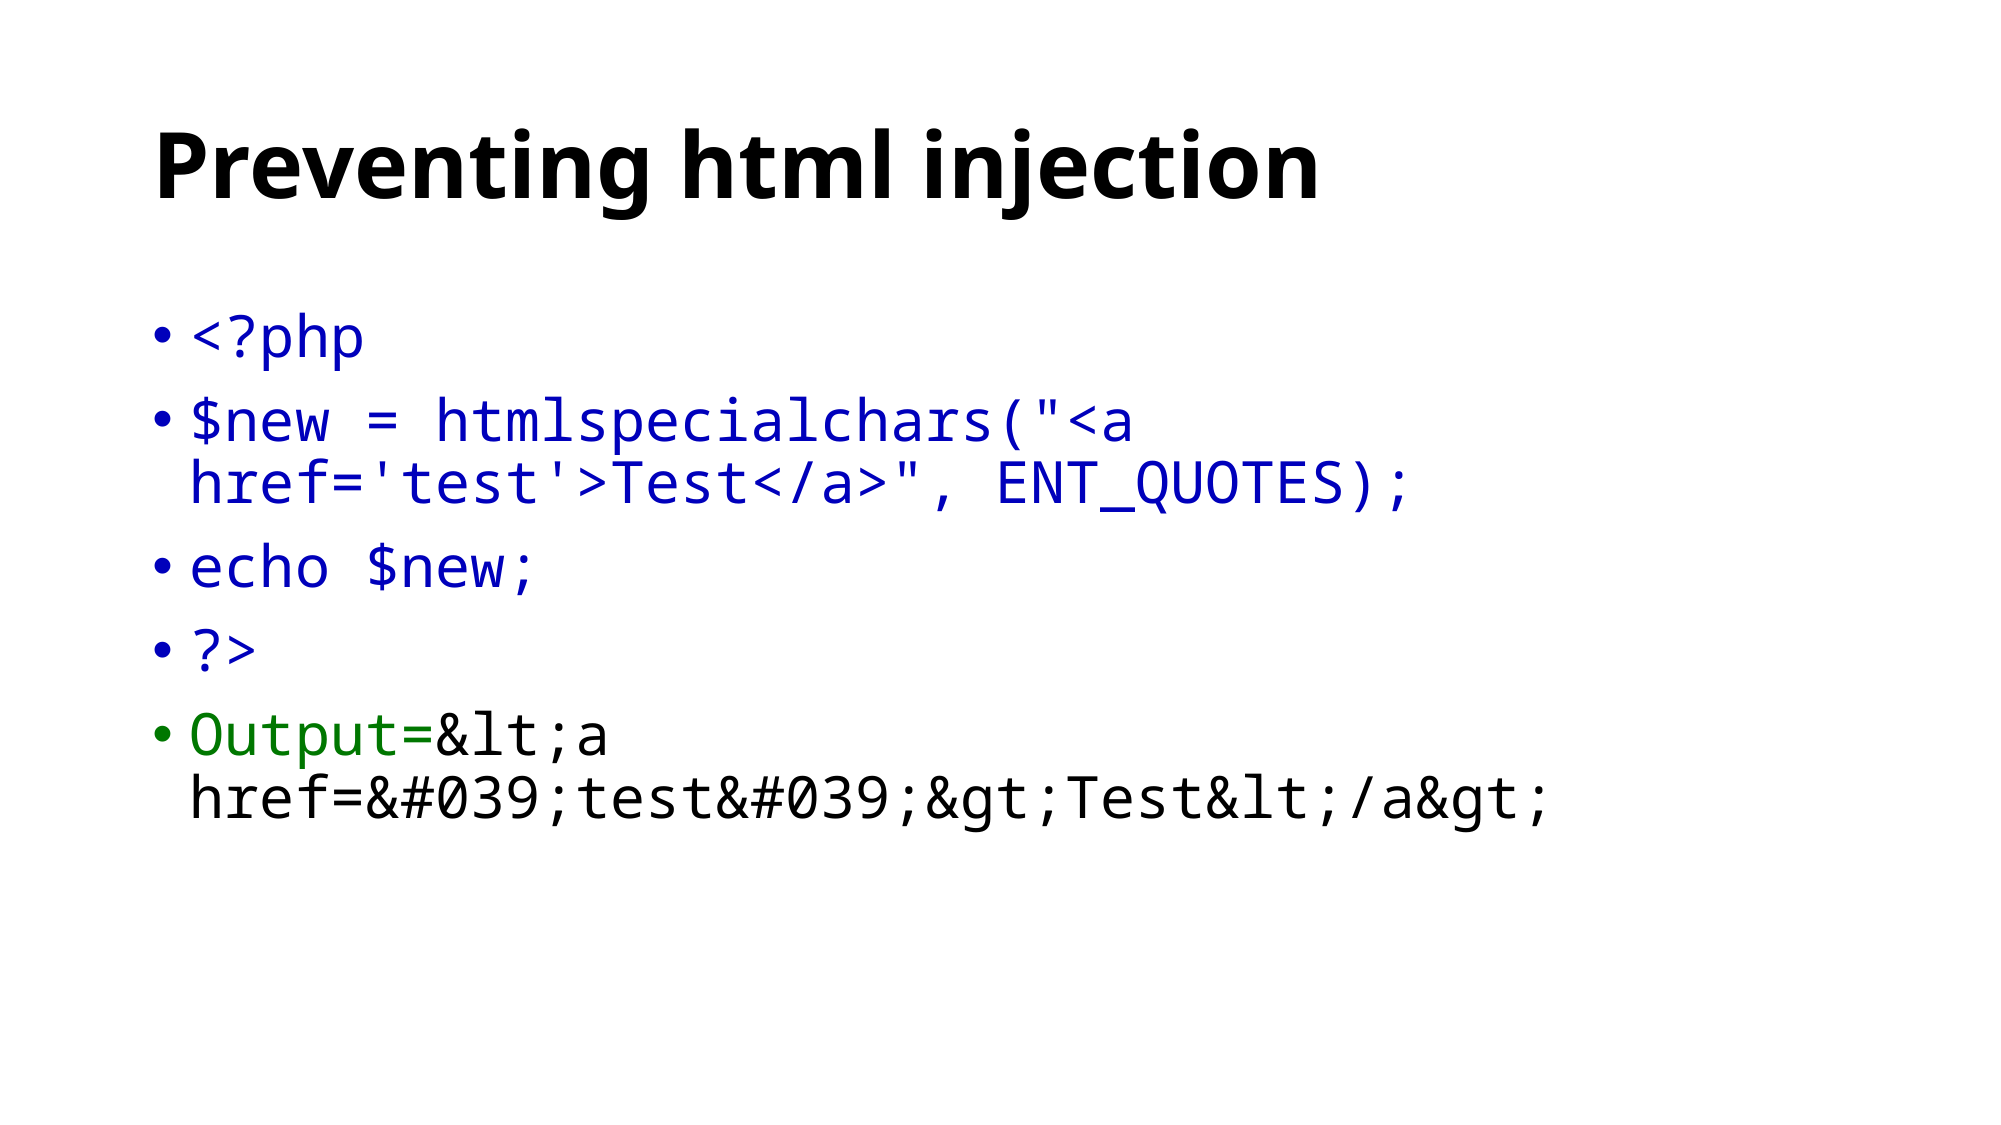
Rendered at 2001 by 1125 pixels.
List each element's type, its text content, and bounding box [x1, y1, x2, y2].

list <?php $new = htmlspecialchars("<a href='test'>Test</a>", ENT_QUOTES); echo $new; ?> Output=&lt;a href=&#039;test&#039;&gt;Test&lt;/a&gt; [137, 299, 1863, 1014]
title Preventing html injection [137, 59, 1863, 278]
